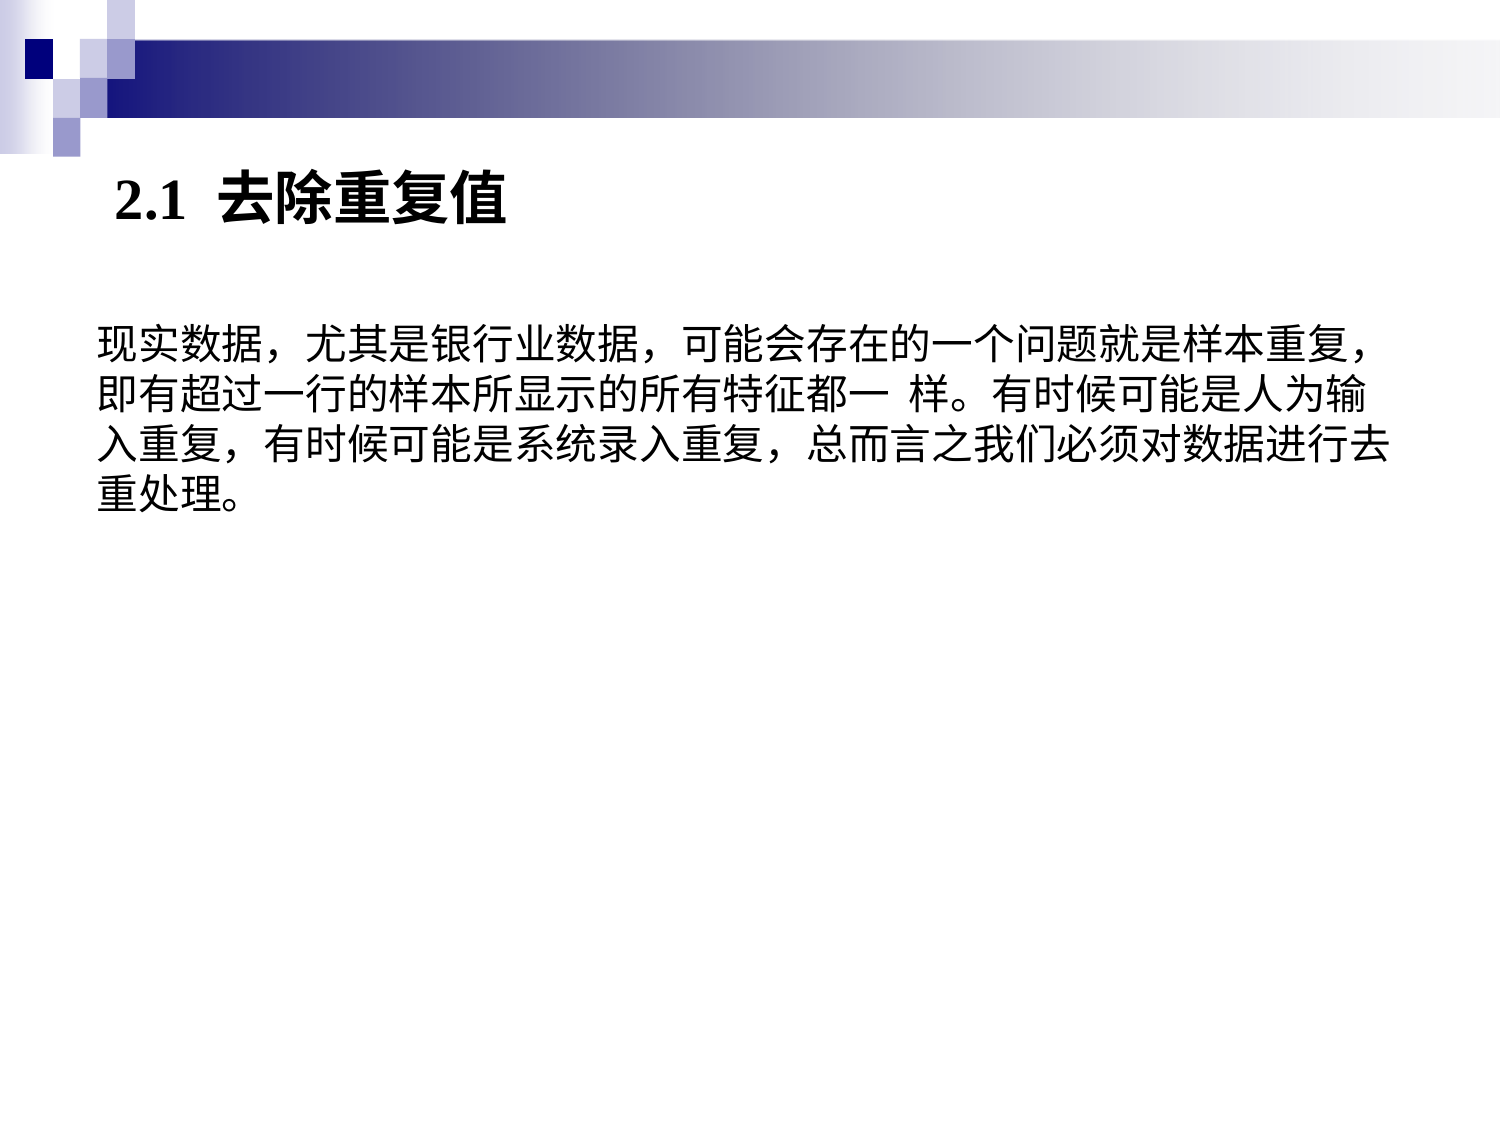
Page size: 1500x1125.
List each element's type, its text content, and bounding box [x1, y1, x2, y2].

text_box 现实数据，尤其是银行业数据，可能会存在的一个问题就是样本重复，即有超过一行的样本所显示的所有特征都一 样。有时候可能是人为输入重复，有时候可能是系统录入重复，总而言之我们必须对数据进行去重处理。 [81, 310, 1417, 526]
text_box 2.1 去除重复值 [100, 166, 774, 239]
picture [0, 0, 1500, 157]
